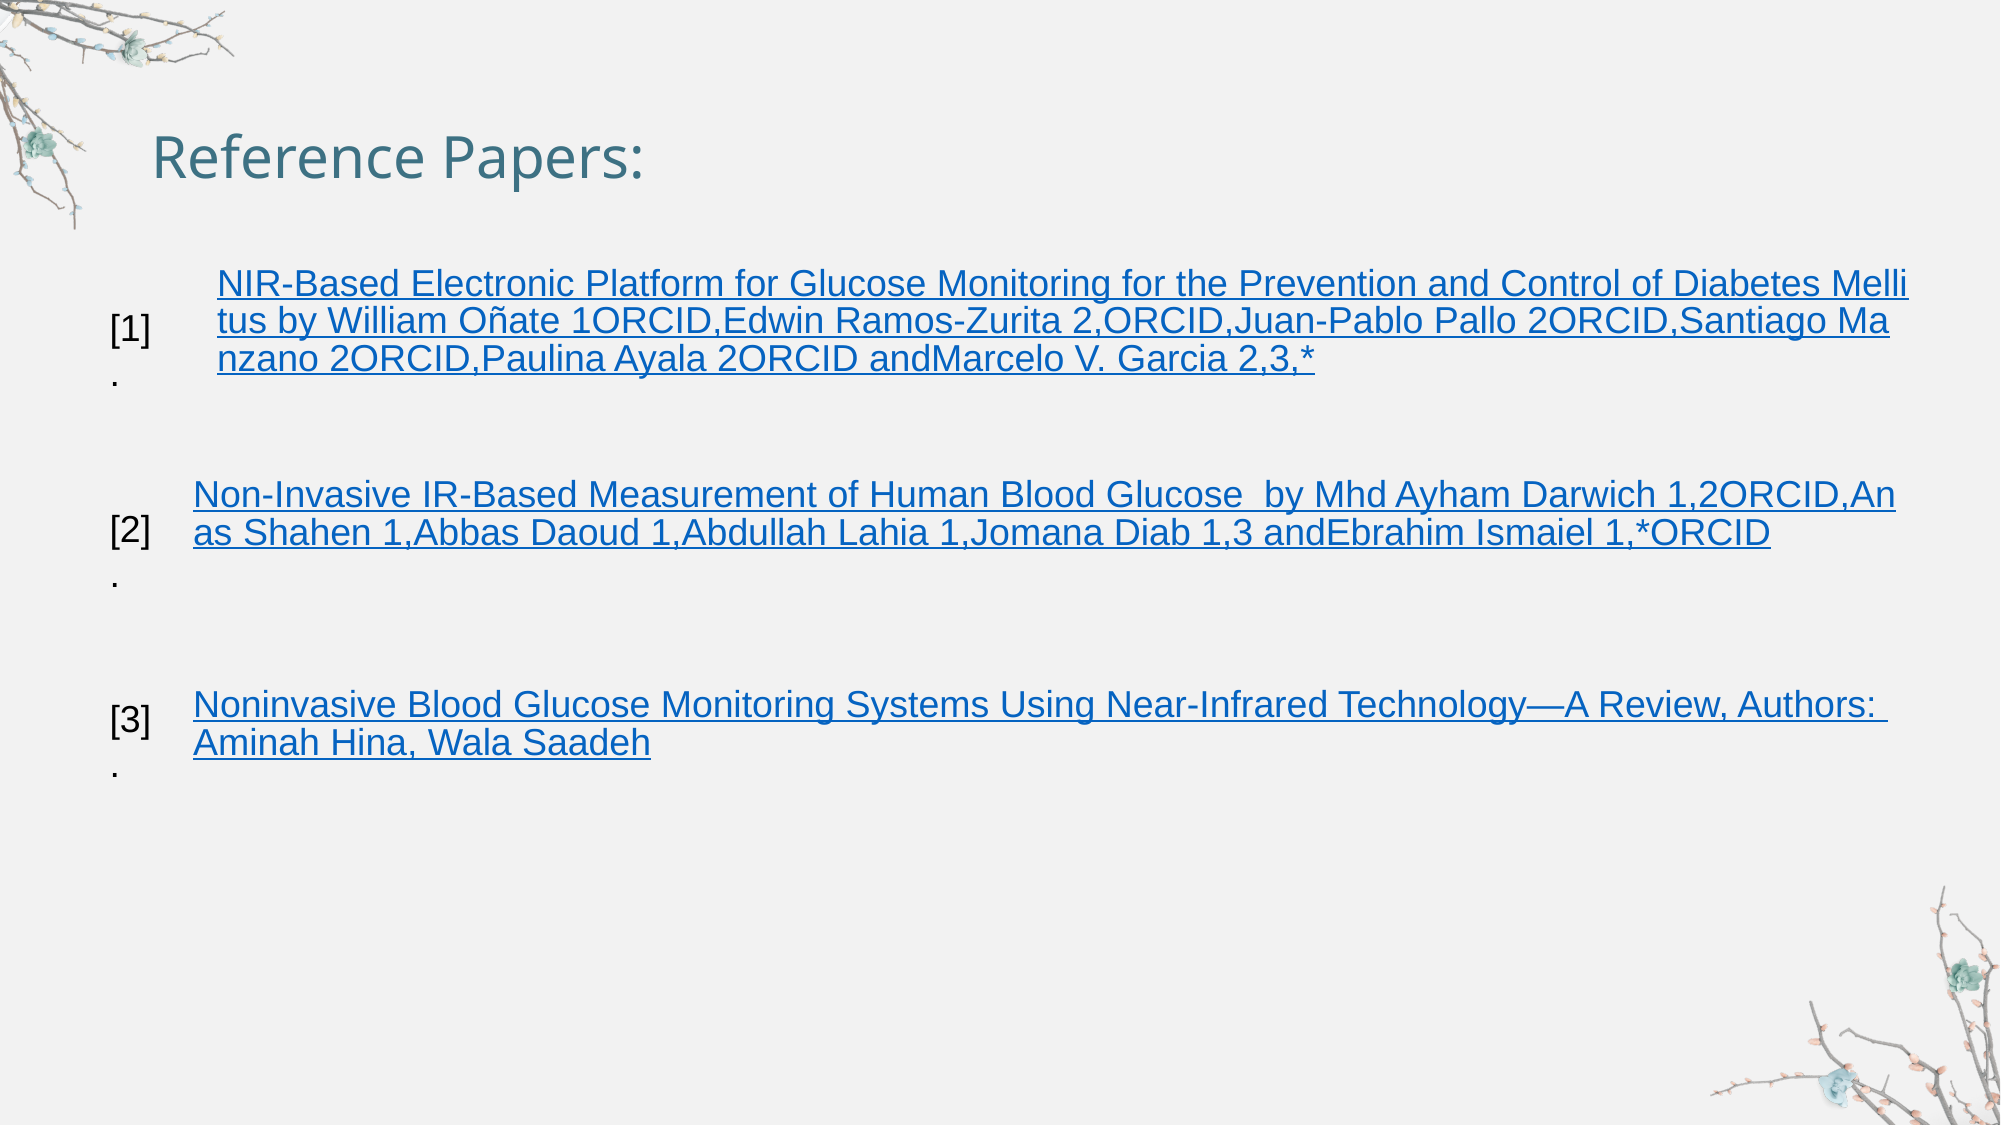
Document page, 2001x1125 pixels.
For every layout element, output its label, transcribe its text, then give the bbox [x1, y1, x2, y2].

picture [1700, 879, 2001, 1125]
text_box Noninvasive Blood Glucose Monitoring Systems Using Near-Infrared Technology—A Review, Authors: Aminah Hina, Wala Saadeh [178, 673, 1924, 733]
text_box Reference Papers: [136, 113, 785, 198]
text_box [1]. [94, 296, 173, 402]
picture [0, 0, 272, 239]
text_box [2]. [94, 497, 173, 603]
text_box NIR-Based Electronic Platform for Glucose Monitoring for the Prevention and Control of Diabetes Mellitus by William Oñate 1ORCID,Edwin Ramos-Zurita 2,ORCID,Juan-Pablo Pallo 2ORCID,Santiago Manzano 2ORCID,Paulina Ayala 2ORCID andMarcelo V. Garcia 2,3,* [202, 251, 1924, 311]
text_box [3]. [94, 687, 173, 793]
text_box Non-Invasive IR-Based Measurement of Human Blood Glucose by Mhd Ayham Darwich 1,2ORCID,Anas Shahen 1,Abbas Daoud 1,Abdullah Lahia 1,Jomana Diab 1,3 andEbrahim Ismaiel 1,*ORCID [178, 462, 1924, 523]
